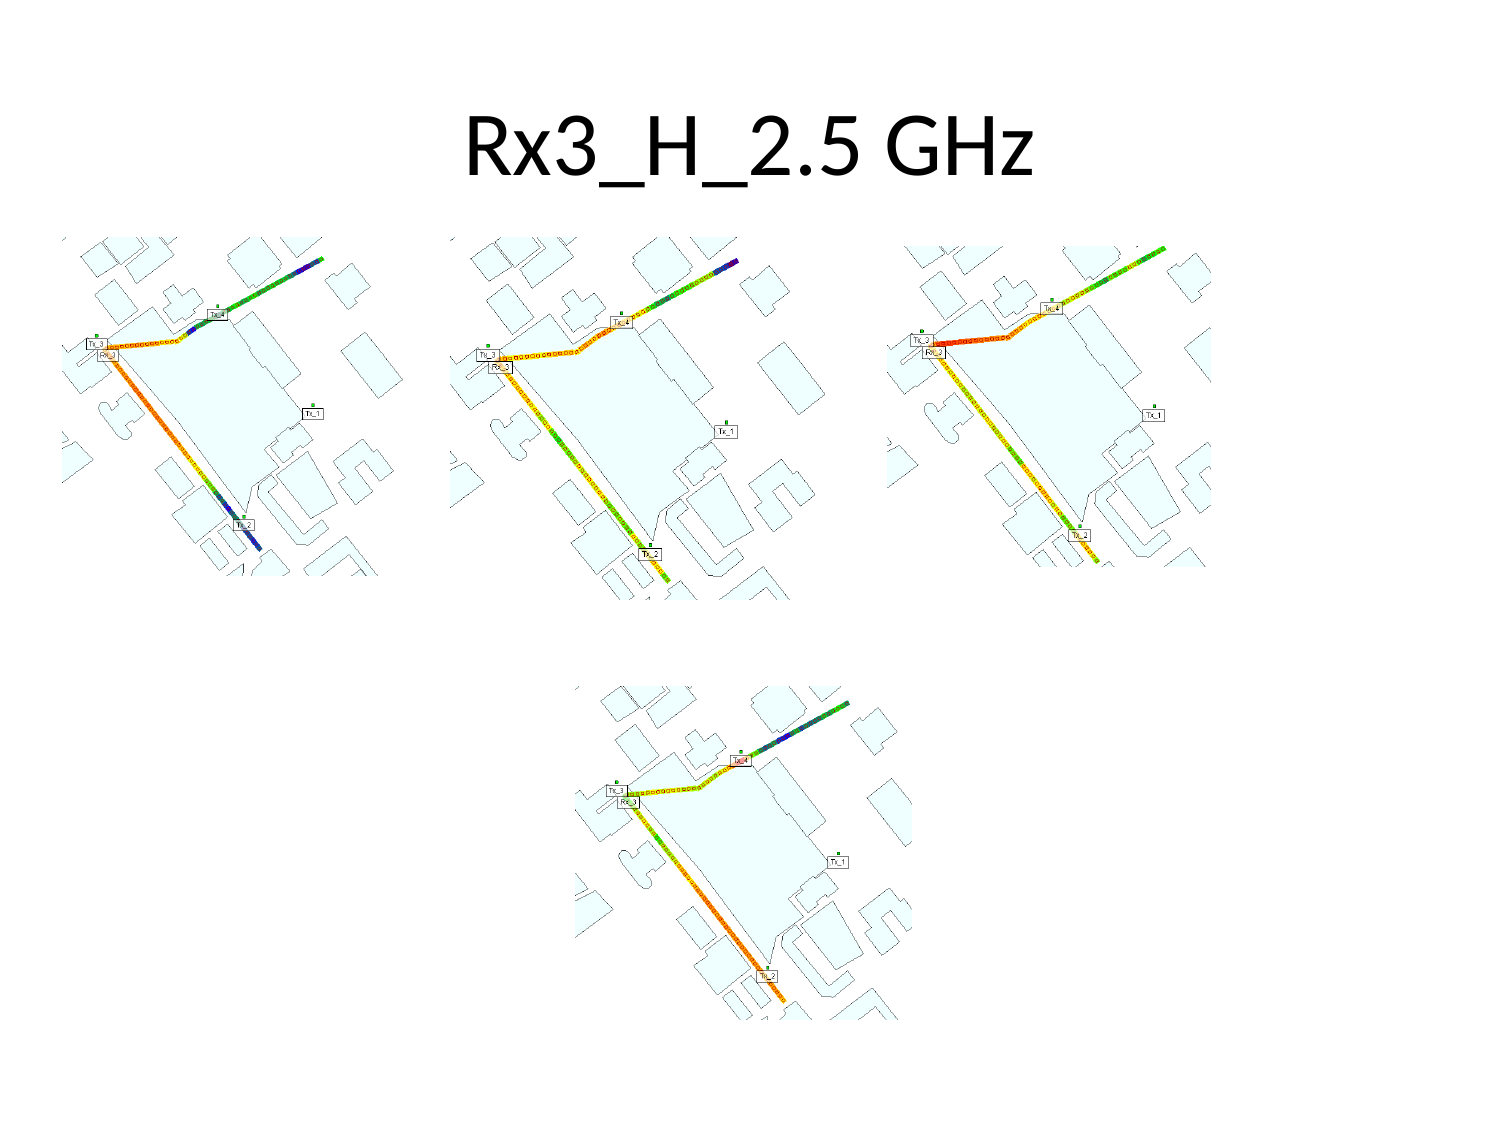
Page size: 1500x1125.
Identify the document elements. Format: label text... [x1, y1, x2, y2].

title Rx3_H_2.5 GHz [75, 45, 1425, 233]
picture [449, 237, 834, 601]
picture [887, 246, 1212, 567]
picture [574, 685, 912, 1020]
picture [62, 237, 406, 576]
